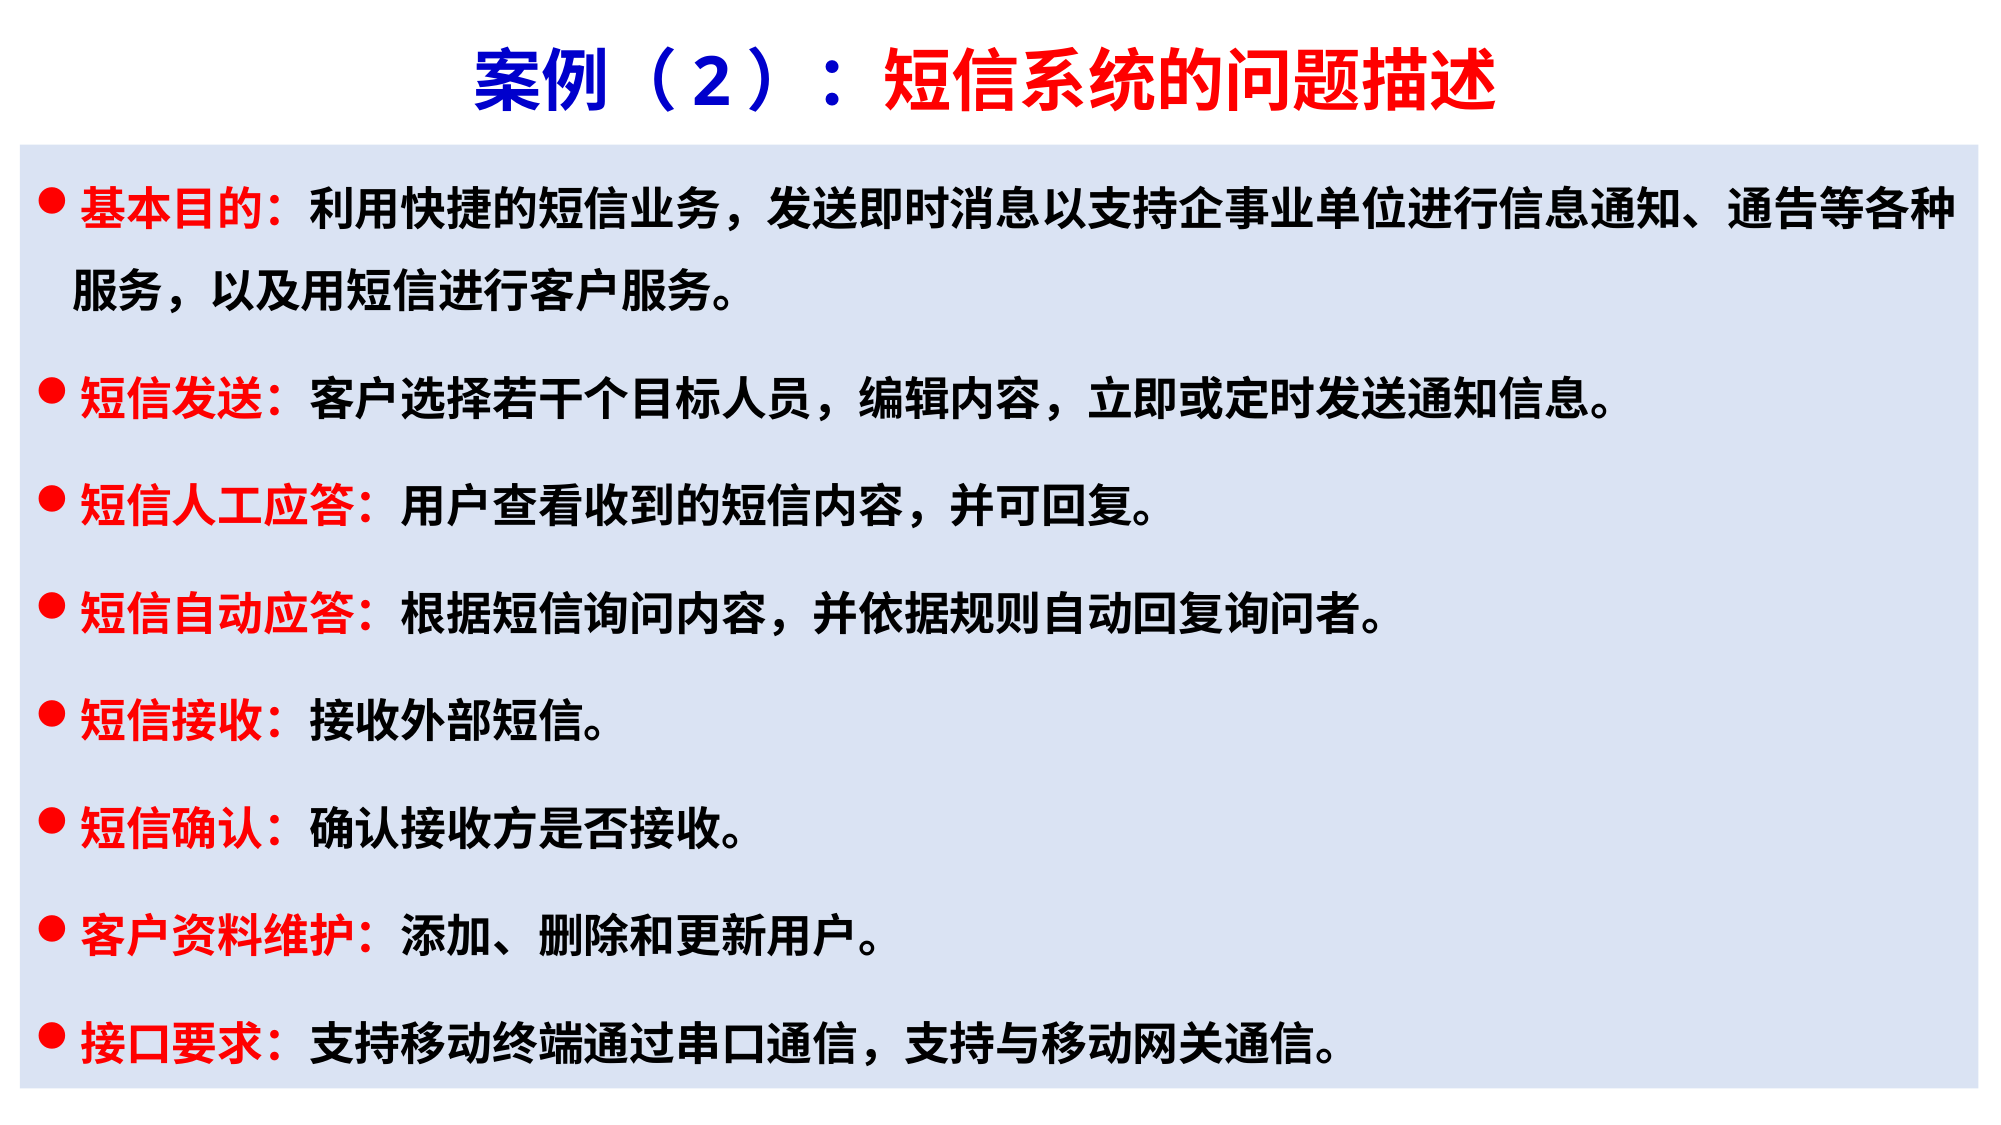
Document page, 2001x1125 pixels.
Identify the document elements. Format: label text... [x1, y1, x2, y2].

list 基本目的：利用快捷的短信业务，发送即时消息以支持企事业单位进行信息通知、通告等各种服务，以及用短信进行客户服务。 短信发送：客户选择若干个目标人员，编辑内容，立即或定时发送通知信息。 短信人工应答：用户查看收到的短信内容，并可回复。 短信自动应答：根据短信询问内容，并依据规则自动回复询问者。 短信接收：接收外部短信。 短信确认：确认接收方是否接收。 客户资料维护：添加、删除和更新用户。 接口要求：支持移动终端通过串口通信，支持与移动网关通信。 [19, 144, 1979, 1089]
title 案例（2）：短信系统的问题描述 [314, 17, 1657, 128]
